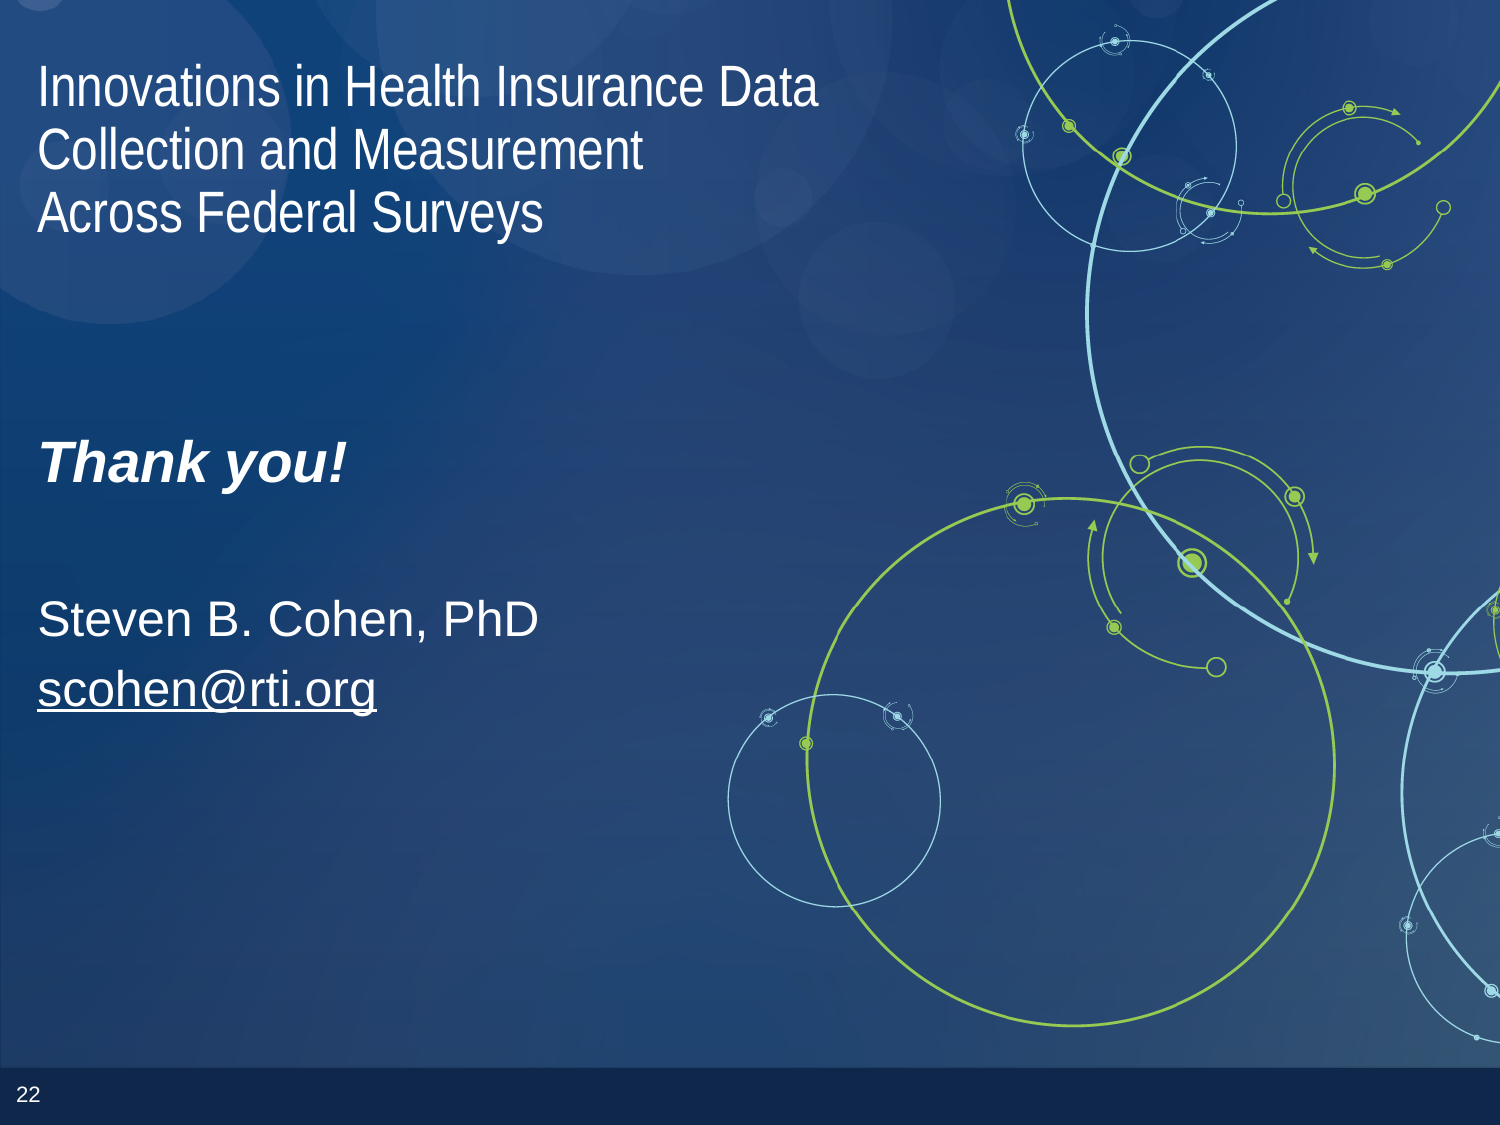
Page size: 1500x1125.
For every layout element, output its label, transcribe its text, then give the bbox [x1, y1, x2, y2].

picture [0, 0, 1500, 1067]
slide_number 22 [0, 1070, 57, 1118]
list Thank you! Steven B. Cohen, PhD scohen@rti.org [22, 335, 776, 1050]
title Innovations in Health Insurance Data Collection and Measurement Across Federal Surveys [22, 29, 875, 272]
